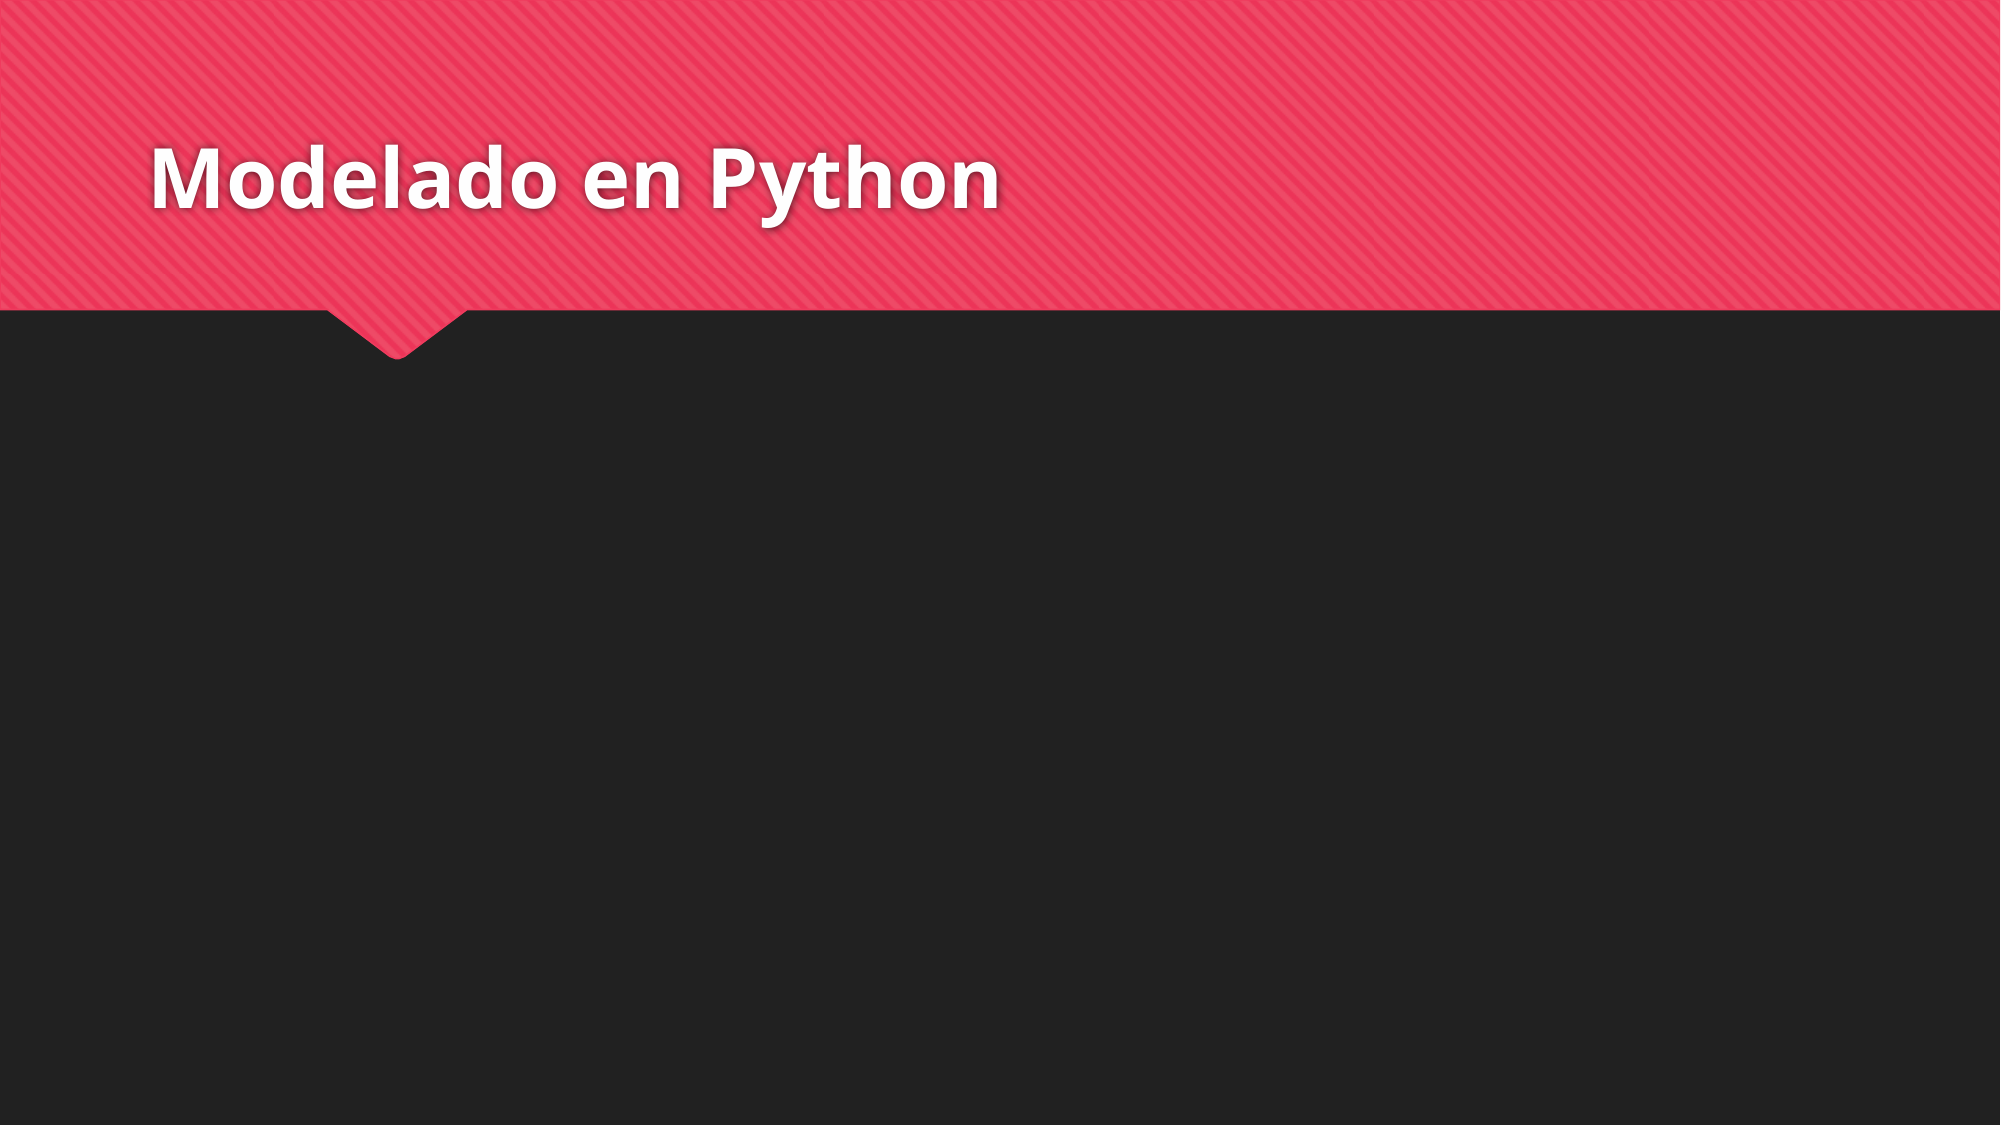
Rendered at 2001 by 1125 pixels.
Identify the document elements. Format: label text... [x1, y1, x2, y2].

title Modelado en Python [132, 73, 1868, 233]
